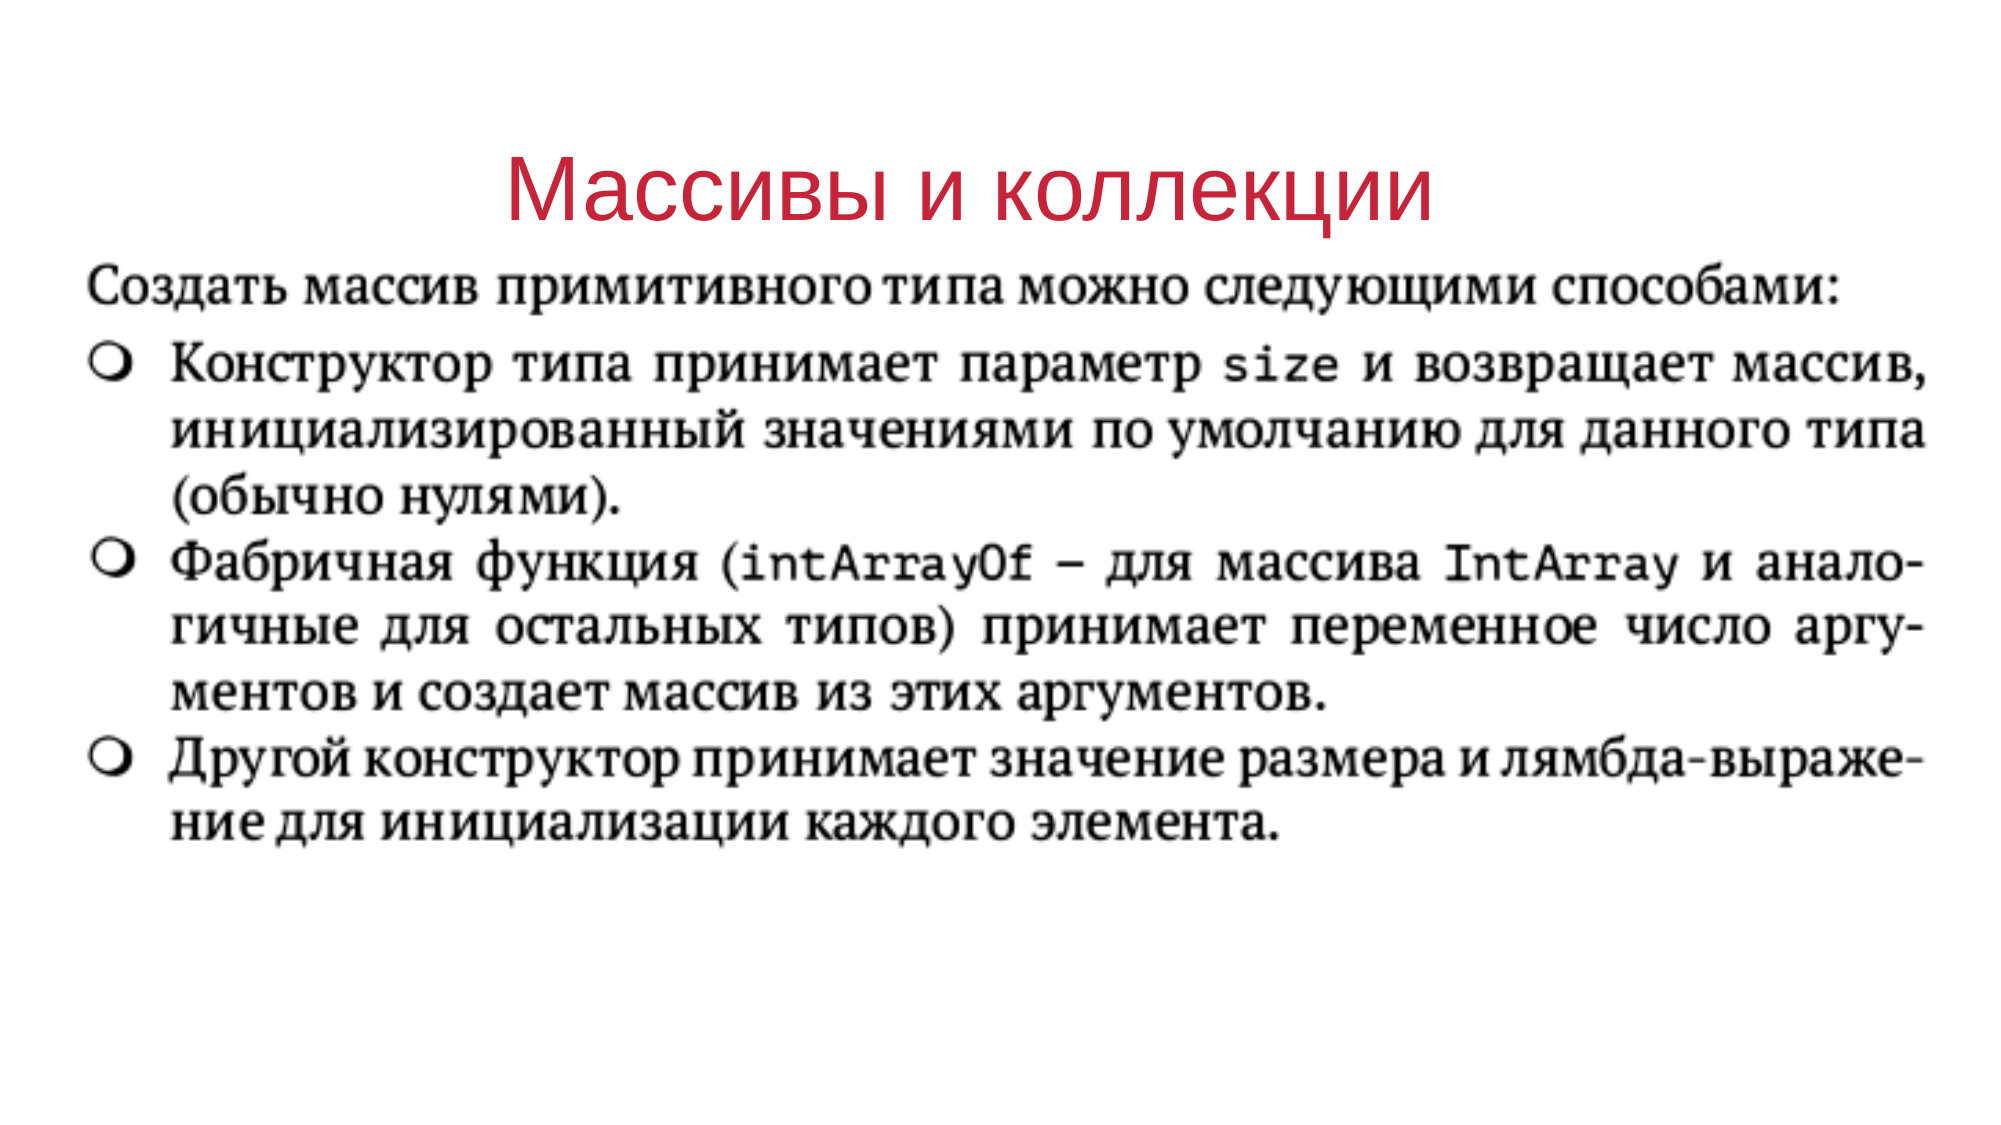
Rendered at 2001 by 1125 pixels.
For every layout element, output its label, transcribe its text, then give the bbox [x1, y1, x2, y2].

text_box Массивы и коллекции [99, 59, 1843, 247]
picture [46, 247, 1976, 875]
